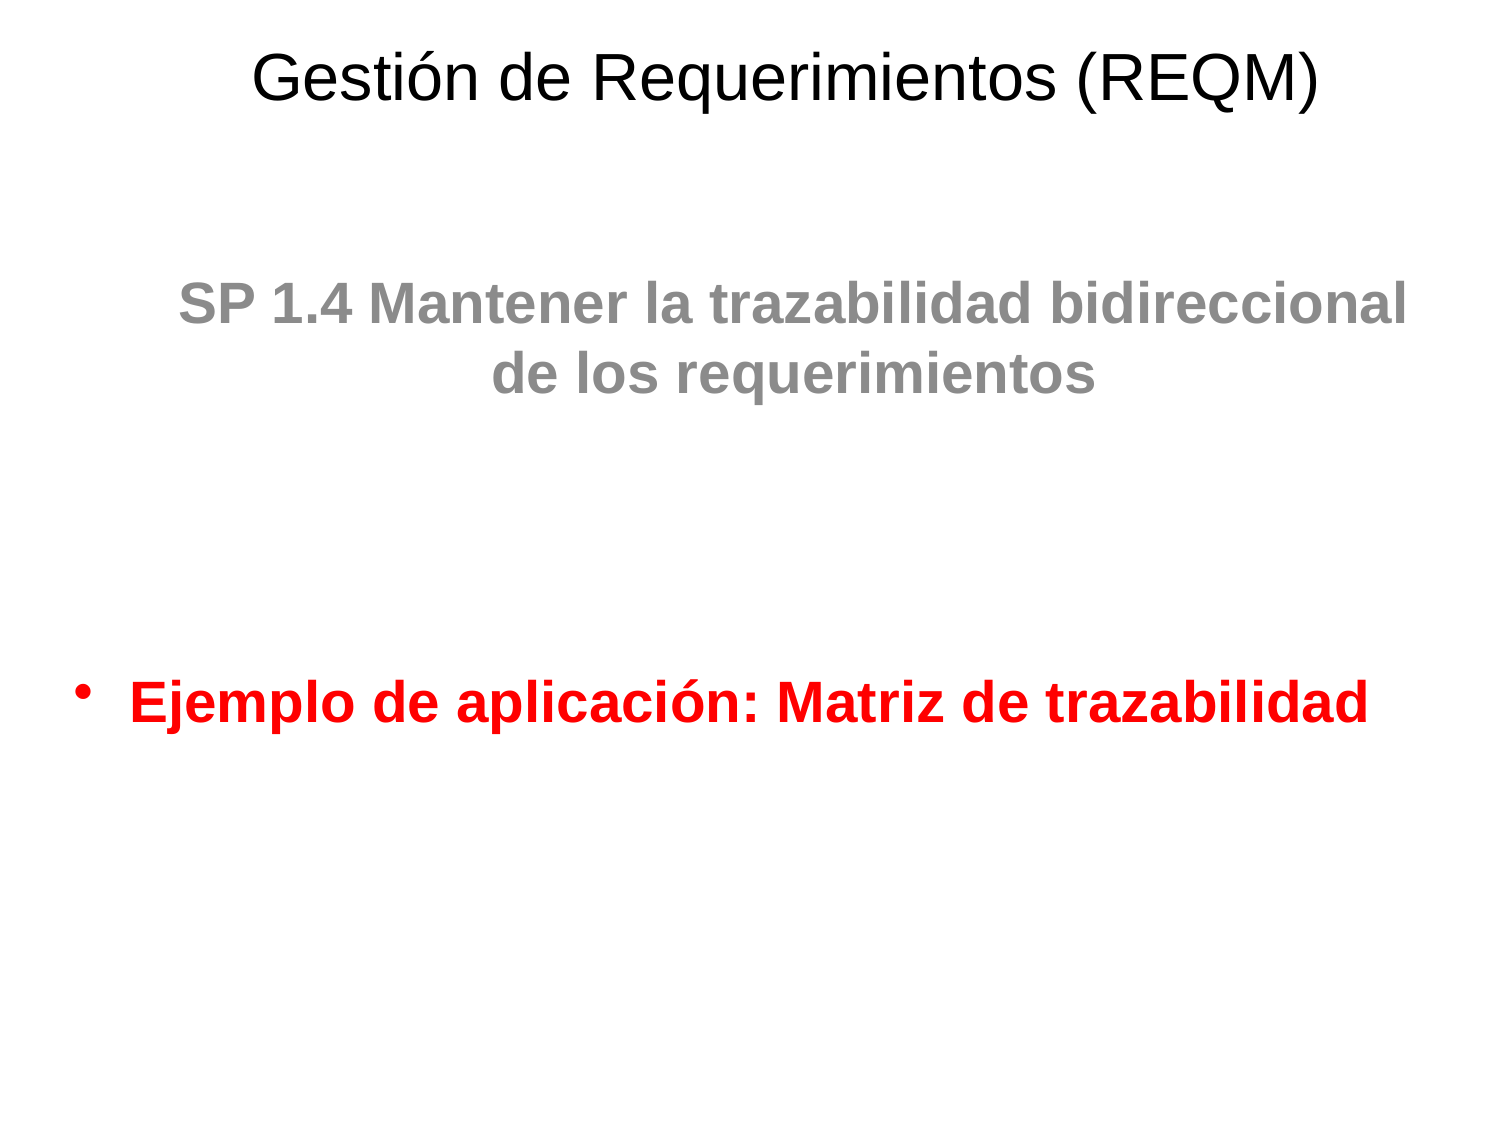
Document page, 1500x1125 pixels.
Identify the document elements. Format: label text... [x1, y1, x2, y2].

text_box Ejemplo de aplicación: Matriz de trazabilidad [58, 656, 1409, 746]
text_box Gestión de Requerimientos (REQM) [120, 30, 1471, 117]
text_box SP 1.4 Mantener la trazabilidad bidireccional de los requerimientos [81, 257, 1432, 483]
